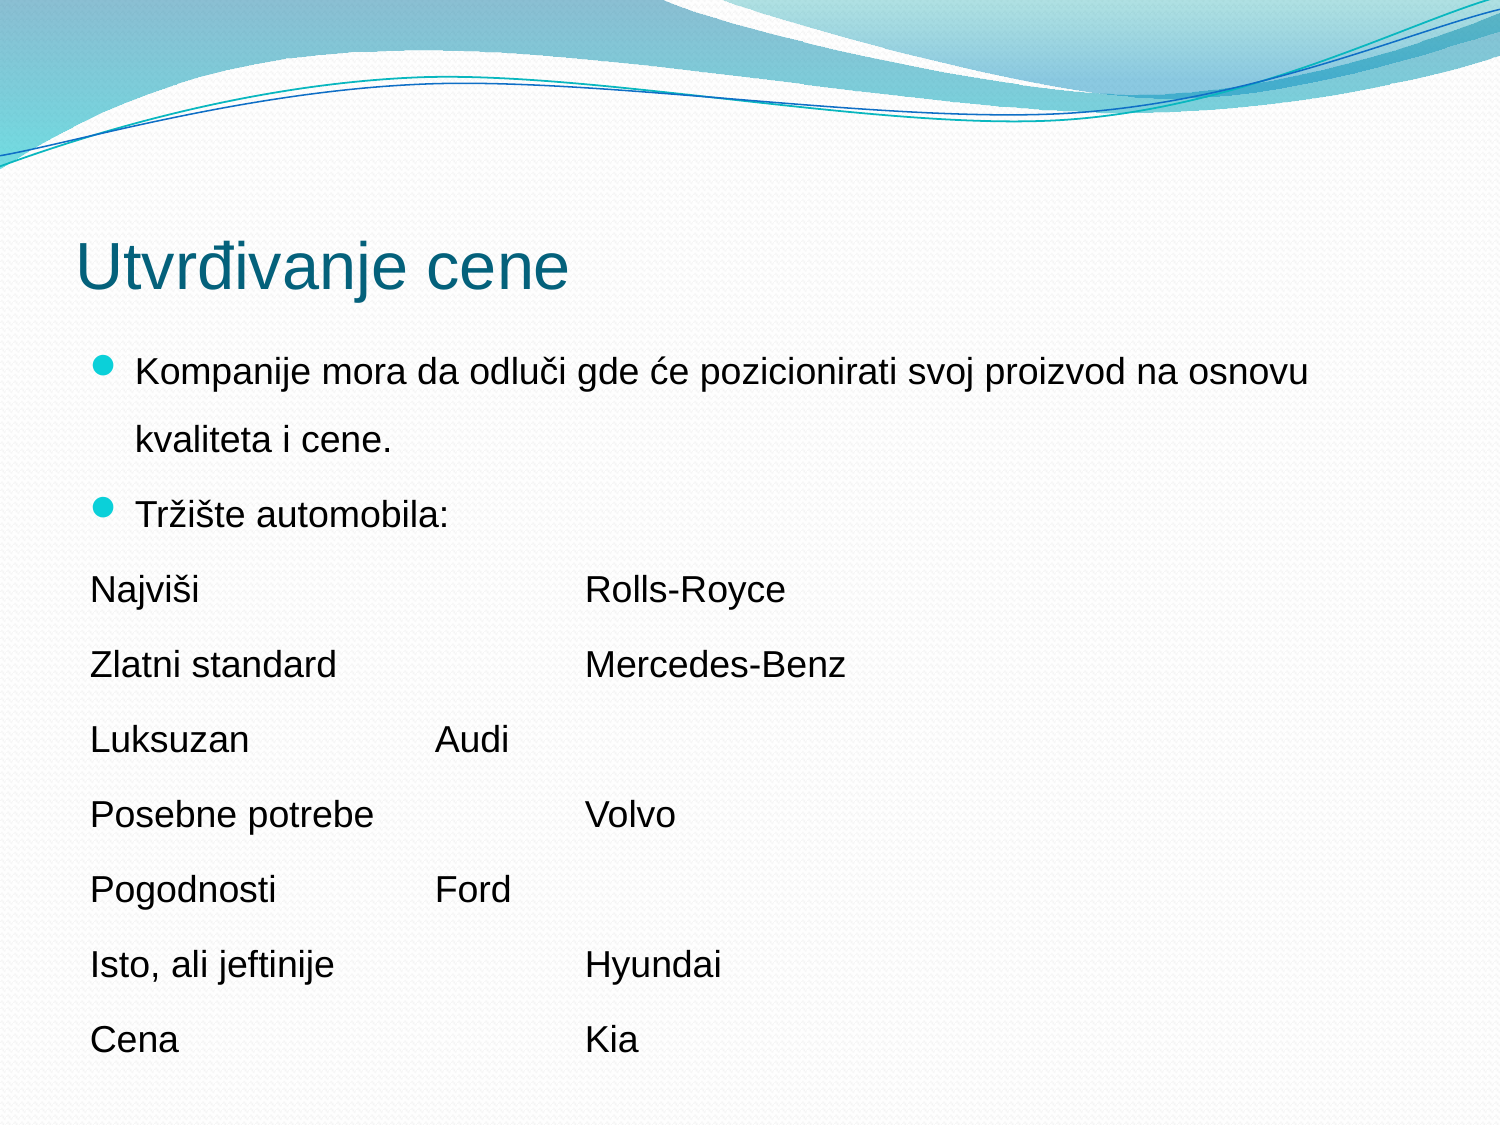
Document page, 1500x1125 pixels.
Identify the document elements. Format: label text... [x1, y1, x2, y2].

list Kompanije mora da odluči gde će pozicionirati svoj proizvod na osnovu kvaliteta i cene. Tržište automobila: Najviši Rolls-Royce Zlatni standard Mercedes-Benz Luksuzan Audi Posebne potrebe Volvo Pogodnosti Ford Isto, ali jeftinije Hyundai Cena Kia [75, 317, 1425, 1125]
title Utvrđivanje cene [75, 115, 1425, 303]
